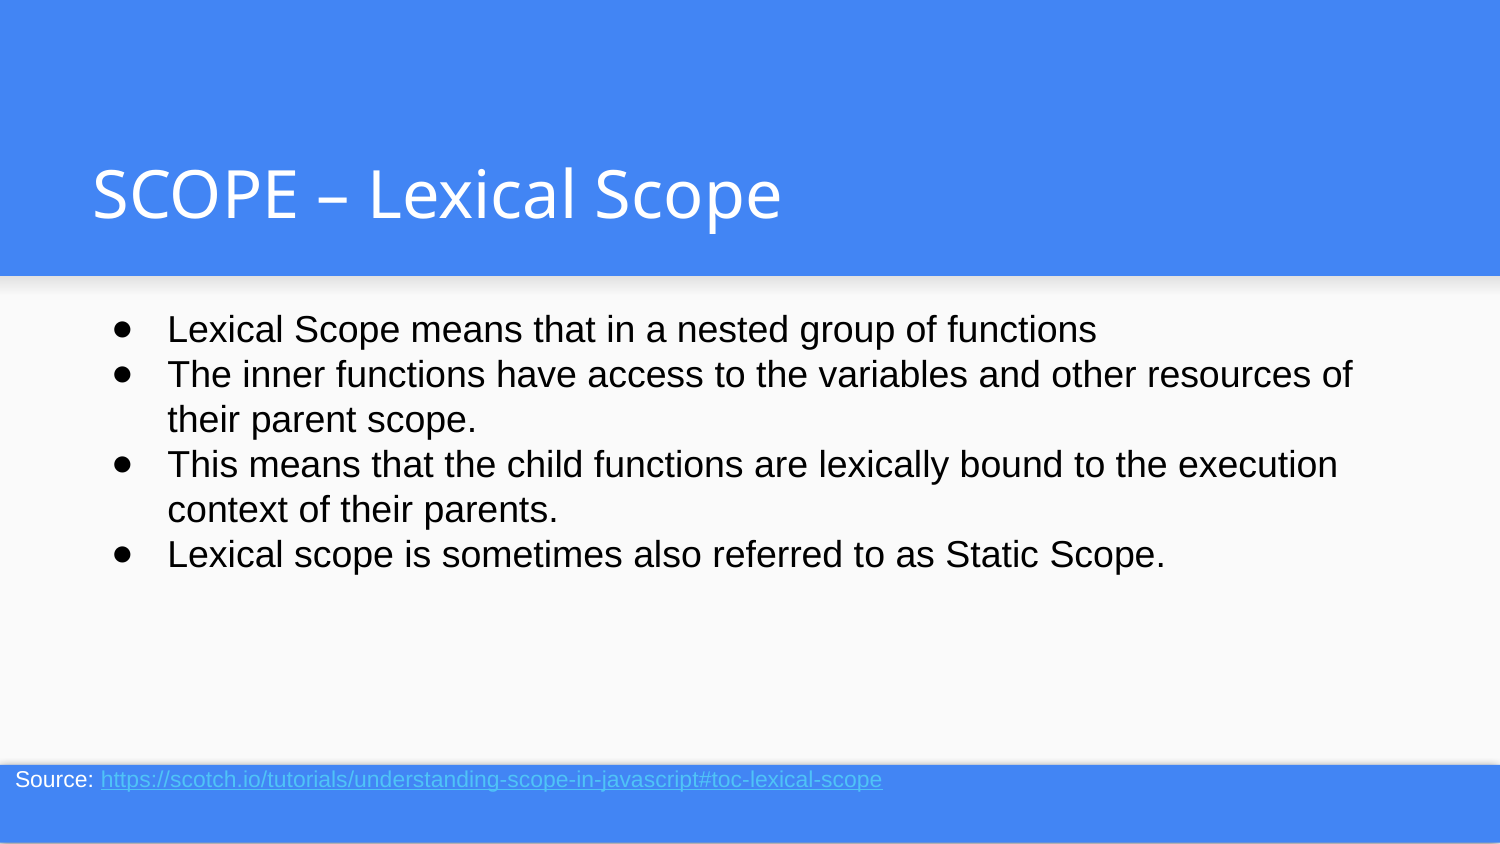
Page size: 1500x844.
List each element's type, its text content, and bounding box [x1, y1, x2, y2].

title SCOPE – Lexical Scope [77, 121, 1427, 248]
list Source: https://scotch.io/tutorials/understanding-scope-in-javascript#toc-lexical-scope [0, 764, 1500, 843]
list Lexical Scope means that in a nested group of functions The inner functions have access to the variables and other resources of their parent scope. This means that the child functions are lexically bound to the execution context of their parents. Lexical scope is sometimes also referred to as Static Scope. [77, 289, 1427, 735]
